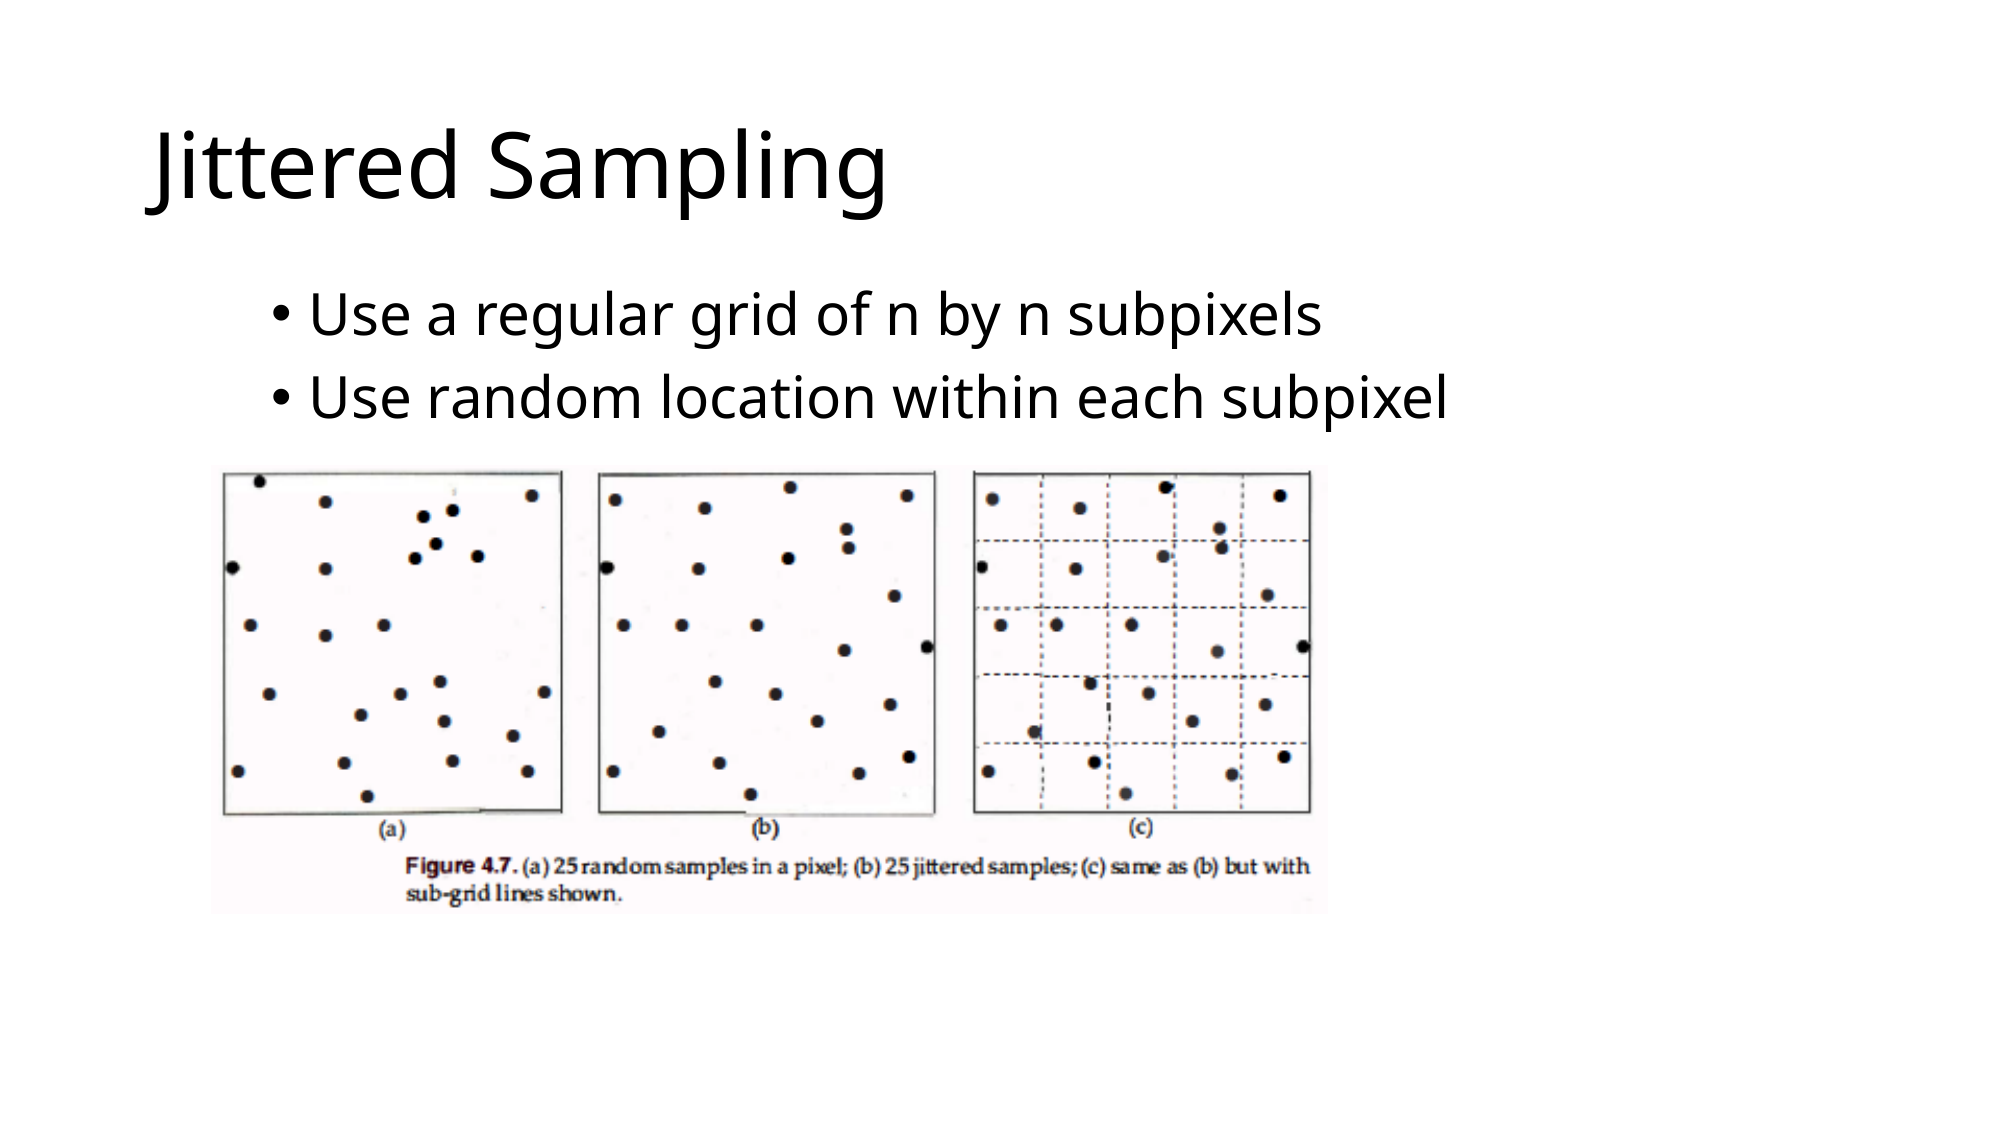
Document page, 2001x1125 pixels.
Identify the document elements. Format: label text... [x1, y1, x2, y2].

title Jittered Sampling [137, 59, 1863, 278]
picture [211, 465, 1328, 914]
list Use a regular grid of n by n subpixels Use random location within each subpixel [256, 277, 1505, 462]
